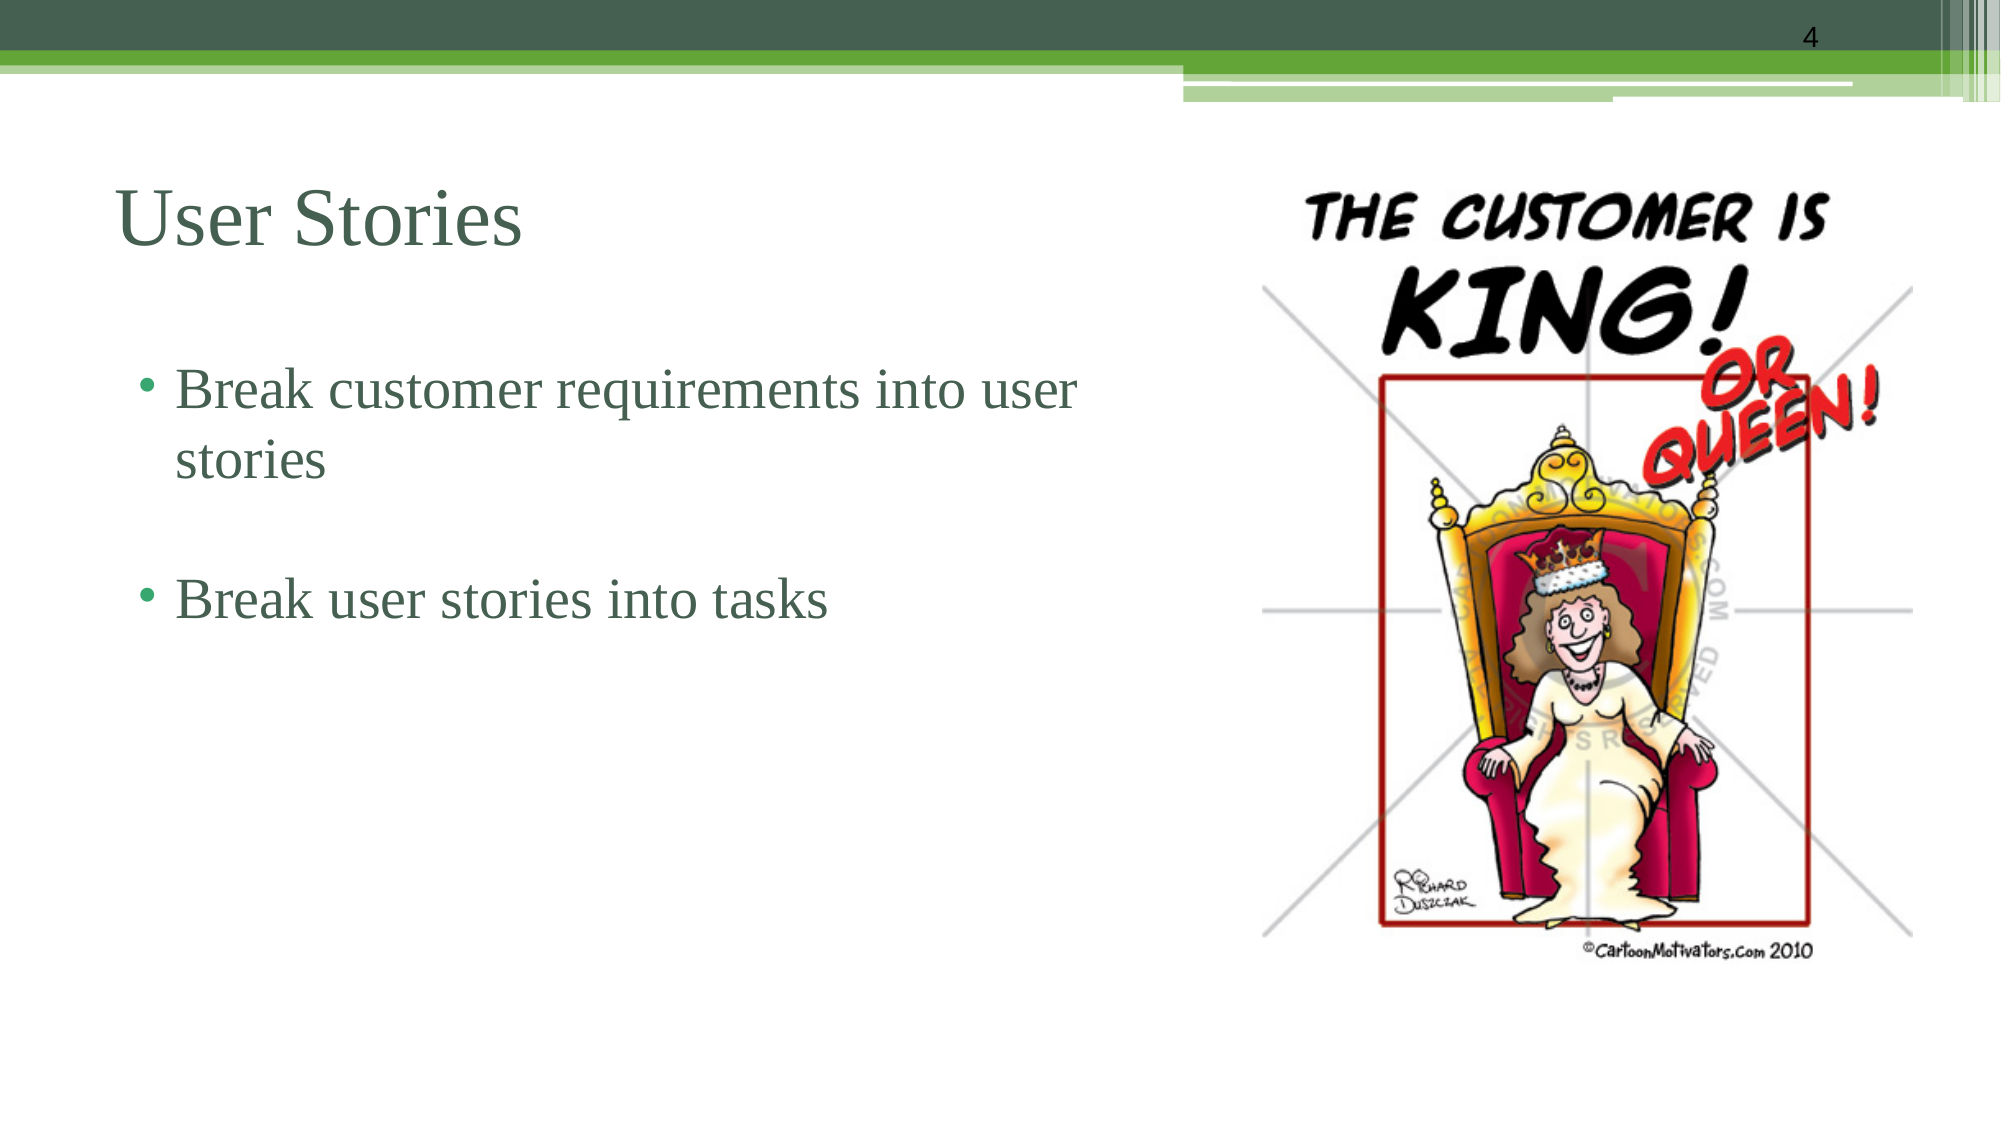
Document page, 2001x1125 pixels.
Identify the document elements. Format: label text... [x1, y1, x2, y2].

list Break customer requirements into user stories Break user stories into tasks [85, 335, 1171, 1029]
slide_number ‹#› [1788, 0, 1955, 61]
title User Stories [99, 143, 1900, 280]
picture [1261, 150, 1913, 1073]
